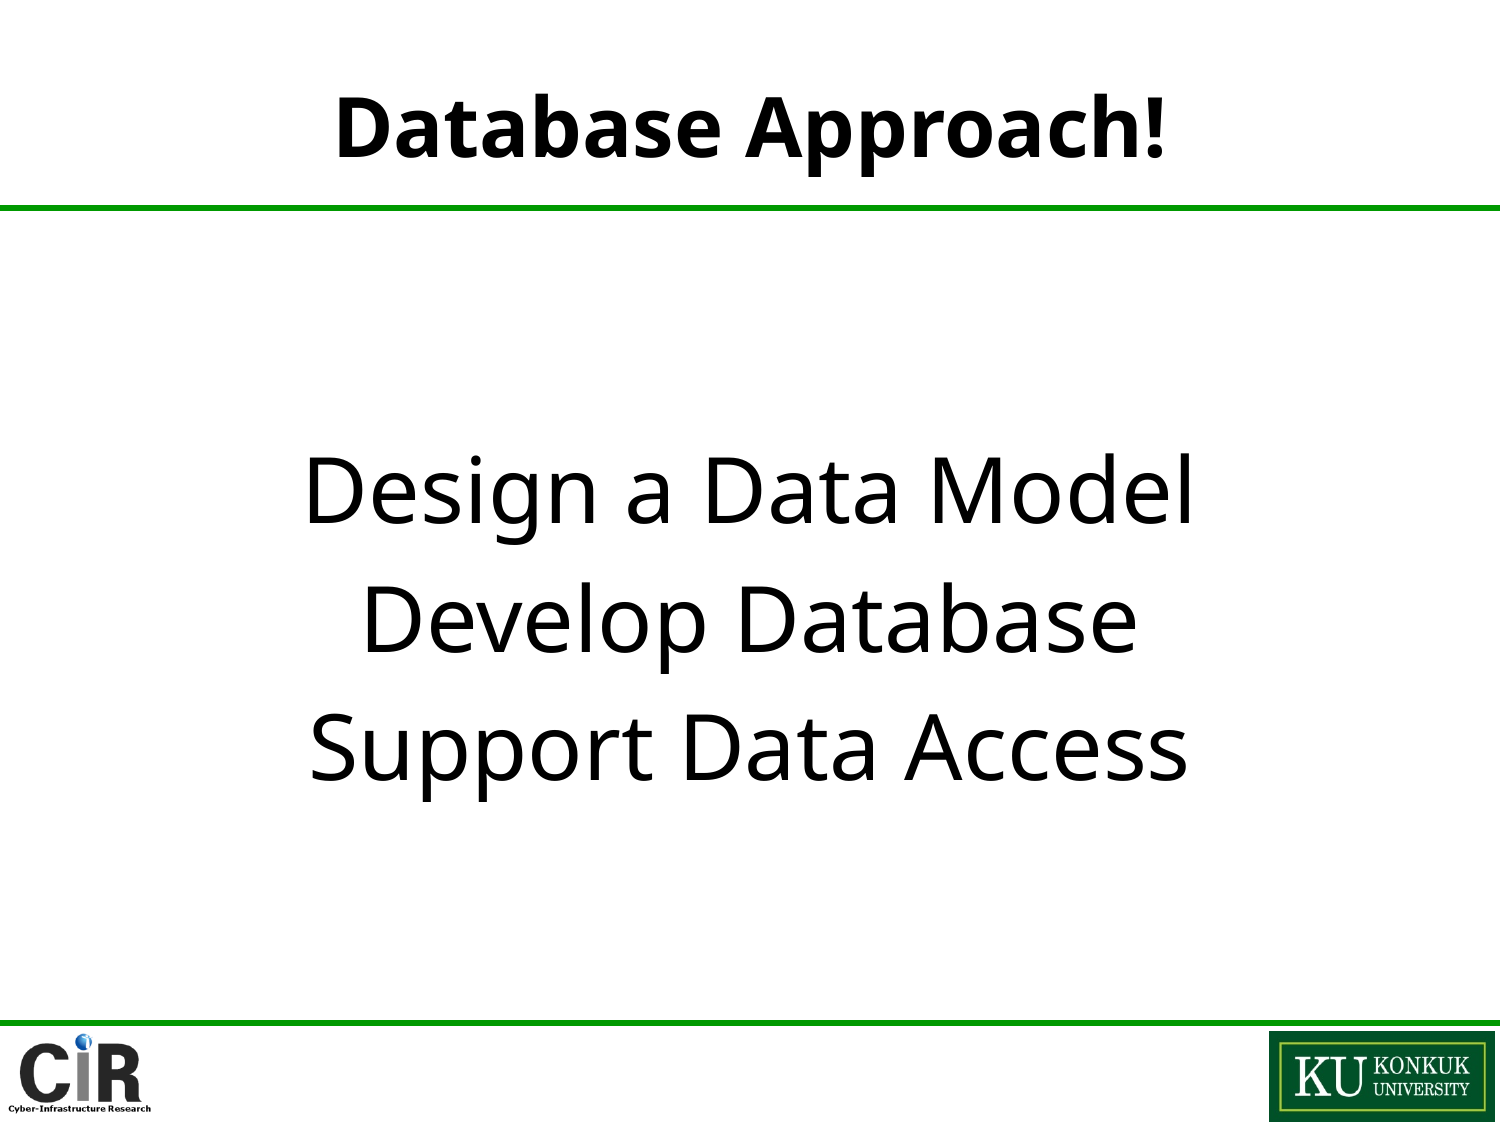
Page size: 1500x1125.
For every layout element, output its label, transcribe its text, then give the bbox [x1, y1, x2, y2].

list Design a Data Model Develop Database Support Data Access [75, 231, 1425, 1000]
picture [0, 1011, 183, 1116]
picture [1269, 1031, 1495, 1122]
title Database Approach! [75, 30, 1425, 219]
